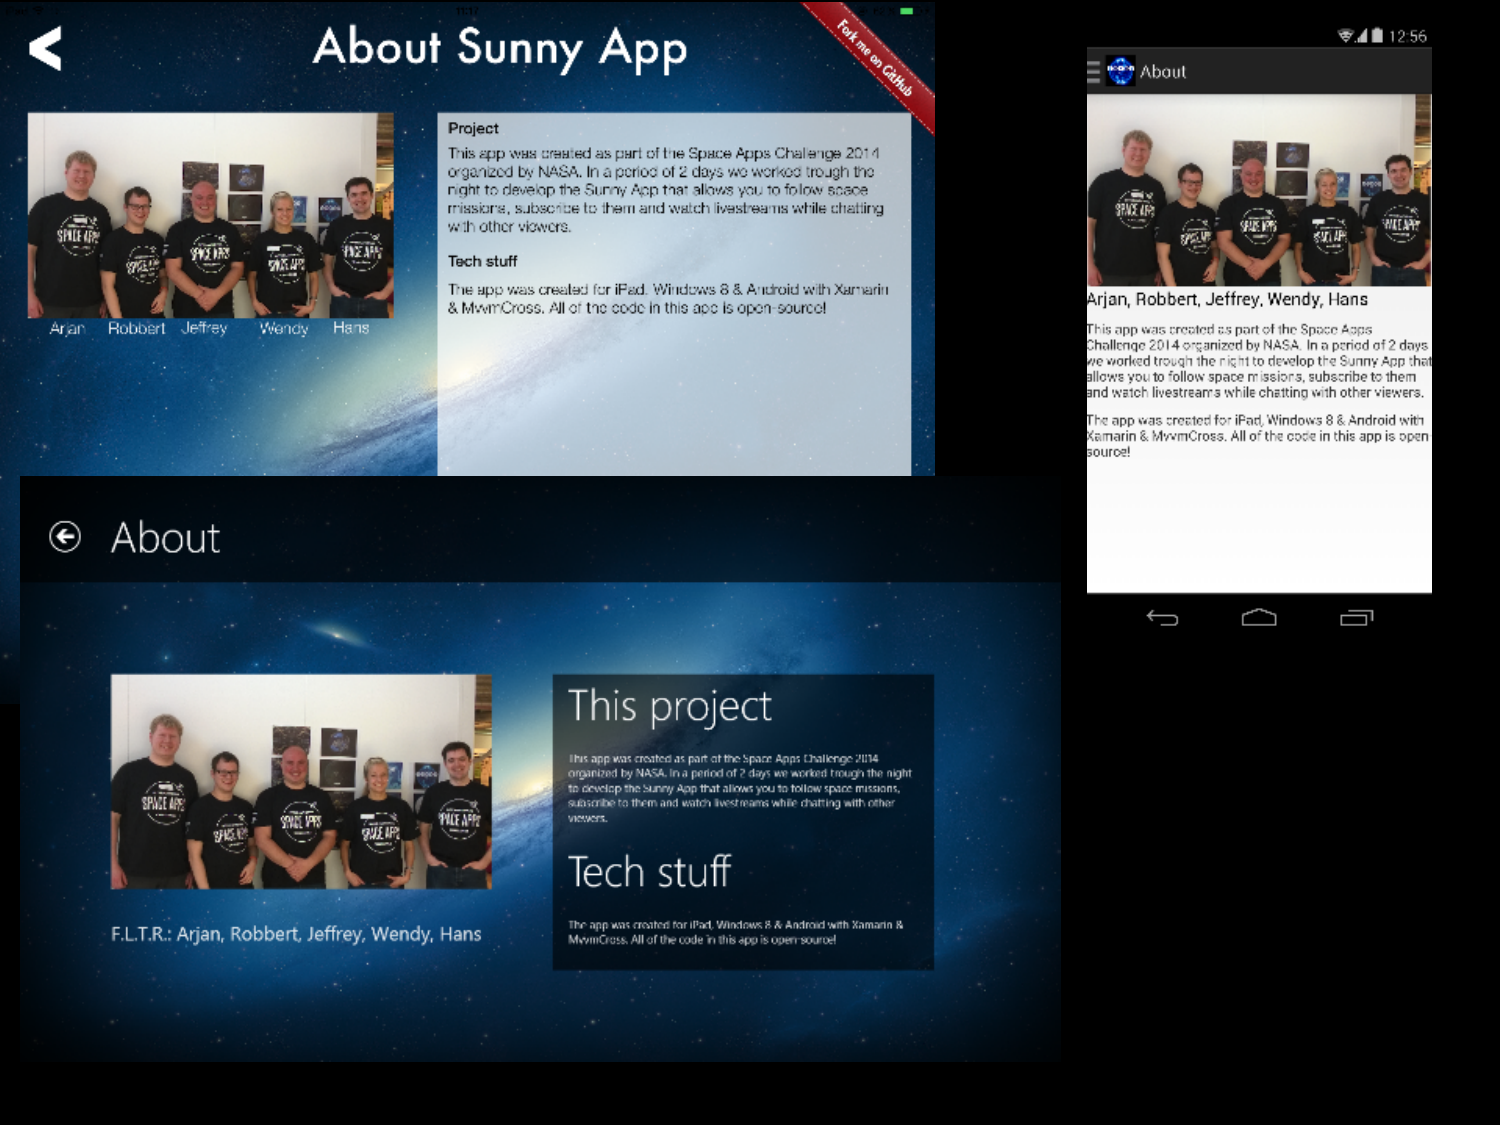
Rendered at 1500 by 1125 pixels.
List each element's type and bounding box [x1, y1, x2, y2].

picture [0, 2, 1061, 1062]
picture [1086, 24, 1433, 641]
